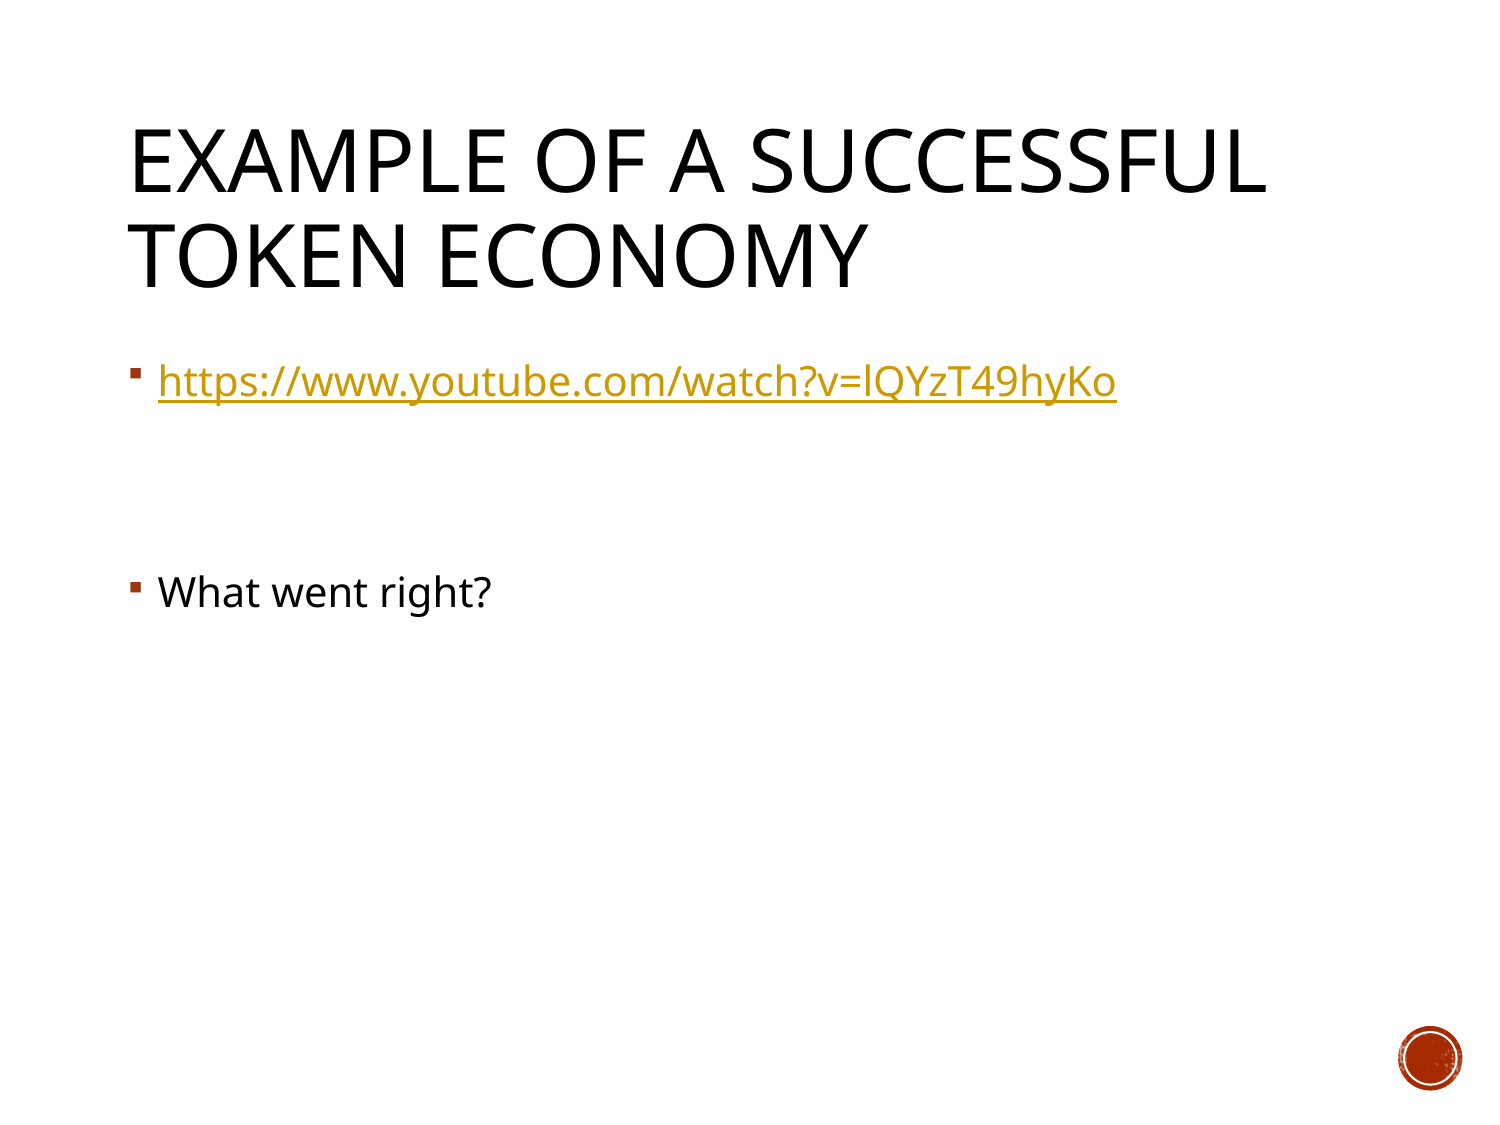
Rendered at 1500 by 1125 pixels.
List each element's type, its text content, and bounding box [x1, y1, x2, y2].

title Example of a successful token economy [112, 79, 1388, 344]
list https://www.youtube.com/watch?v=lQYzT49hyKo What went right? [112, 348, 1388, 1013]
